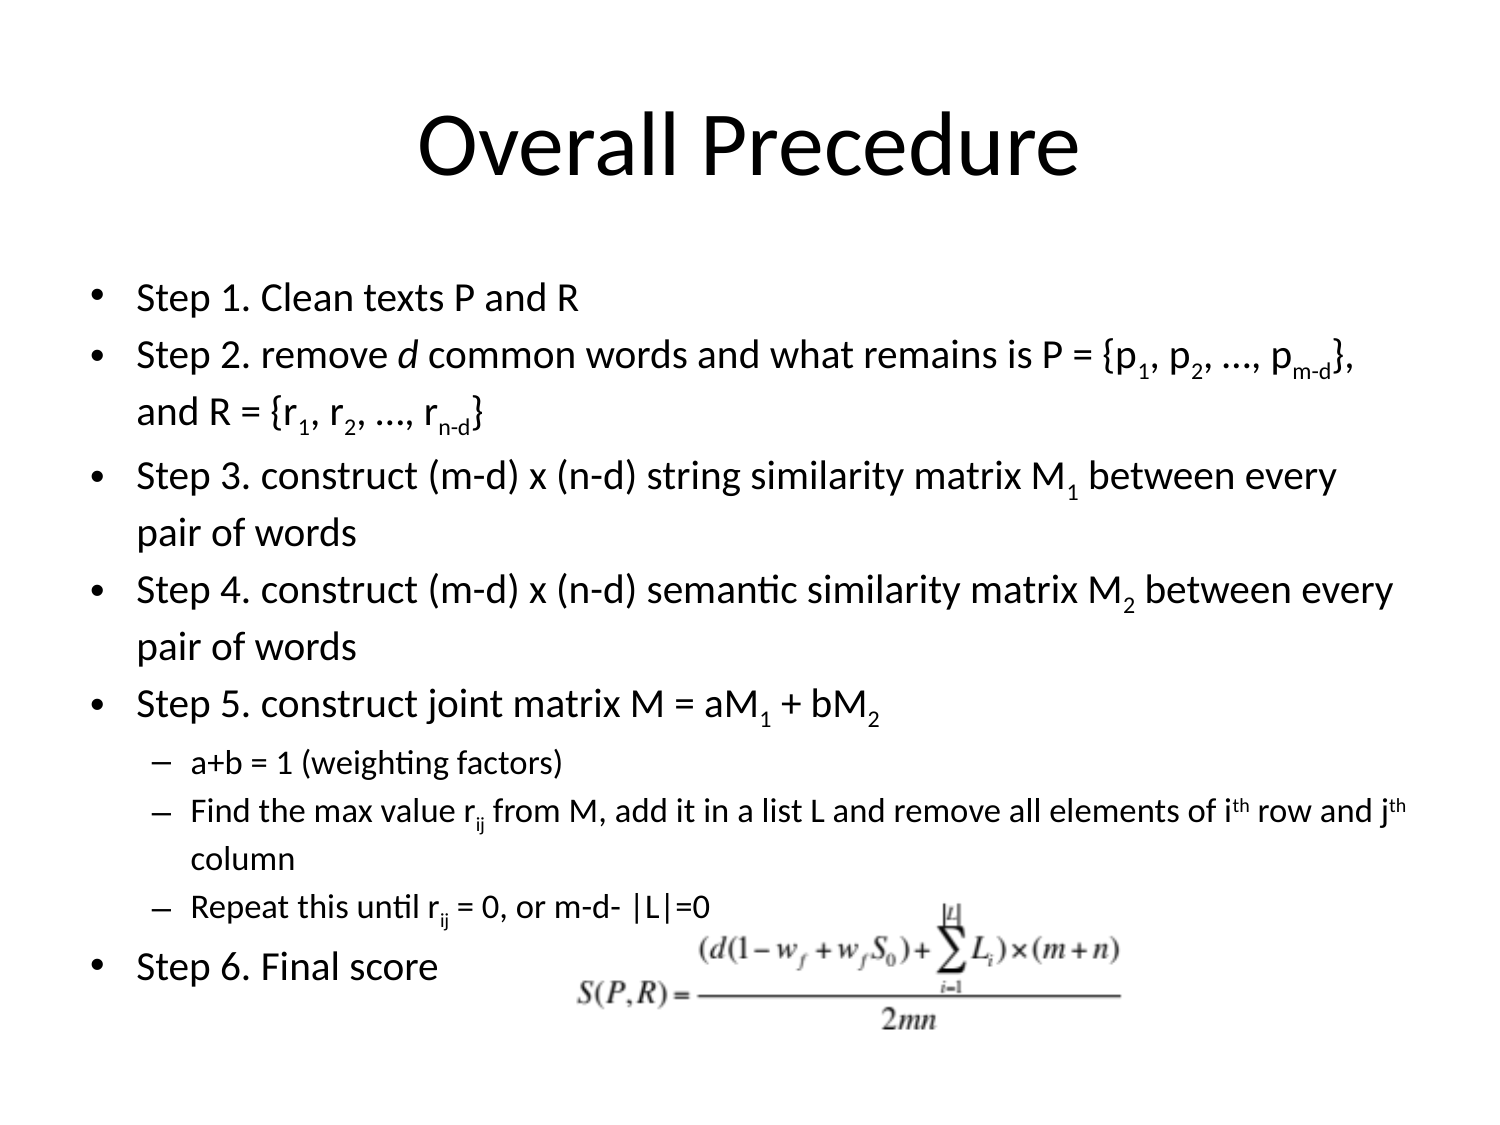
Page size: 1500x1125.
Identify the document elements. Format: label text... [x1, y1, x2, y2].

list Step 1. Clean texts P and R Step 2. remove d common words and what remains is P = {p1, p2, …, pm-d}, and R = {r1, r2, …, rn-d} Step 3. construct (m-d) x (n-d) string similarity matrix M1 between every pair of words Step 4. construct (m-d) x (n-d) semantic similarity matrix M2 between every pair of words Step 5. construct joint matrix M = aM1 + bM2 a+b = 1 (weighting factors) Find the max value rij from M, add it in a list L and remove all elements of ith row and jth column Repeat this until rij = 0, or m-d- |L|=0 Step 6. Final score [75, 262, 1425, 1005]
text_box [573, 896, 1123, 1032]
title Overall Precedure [75, 45, 1425, 233]
